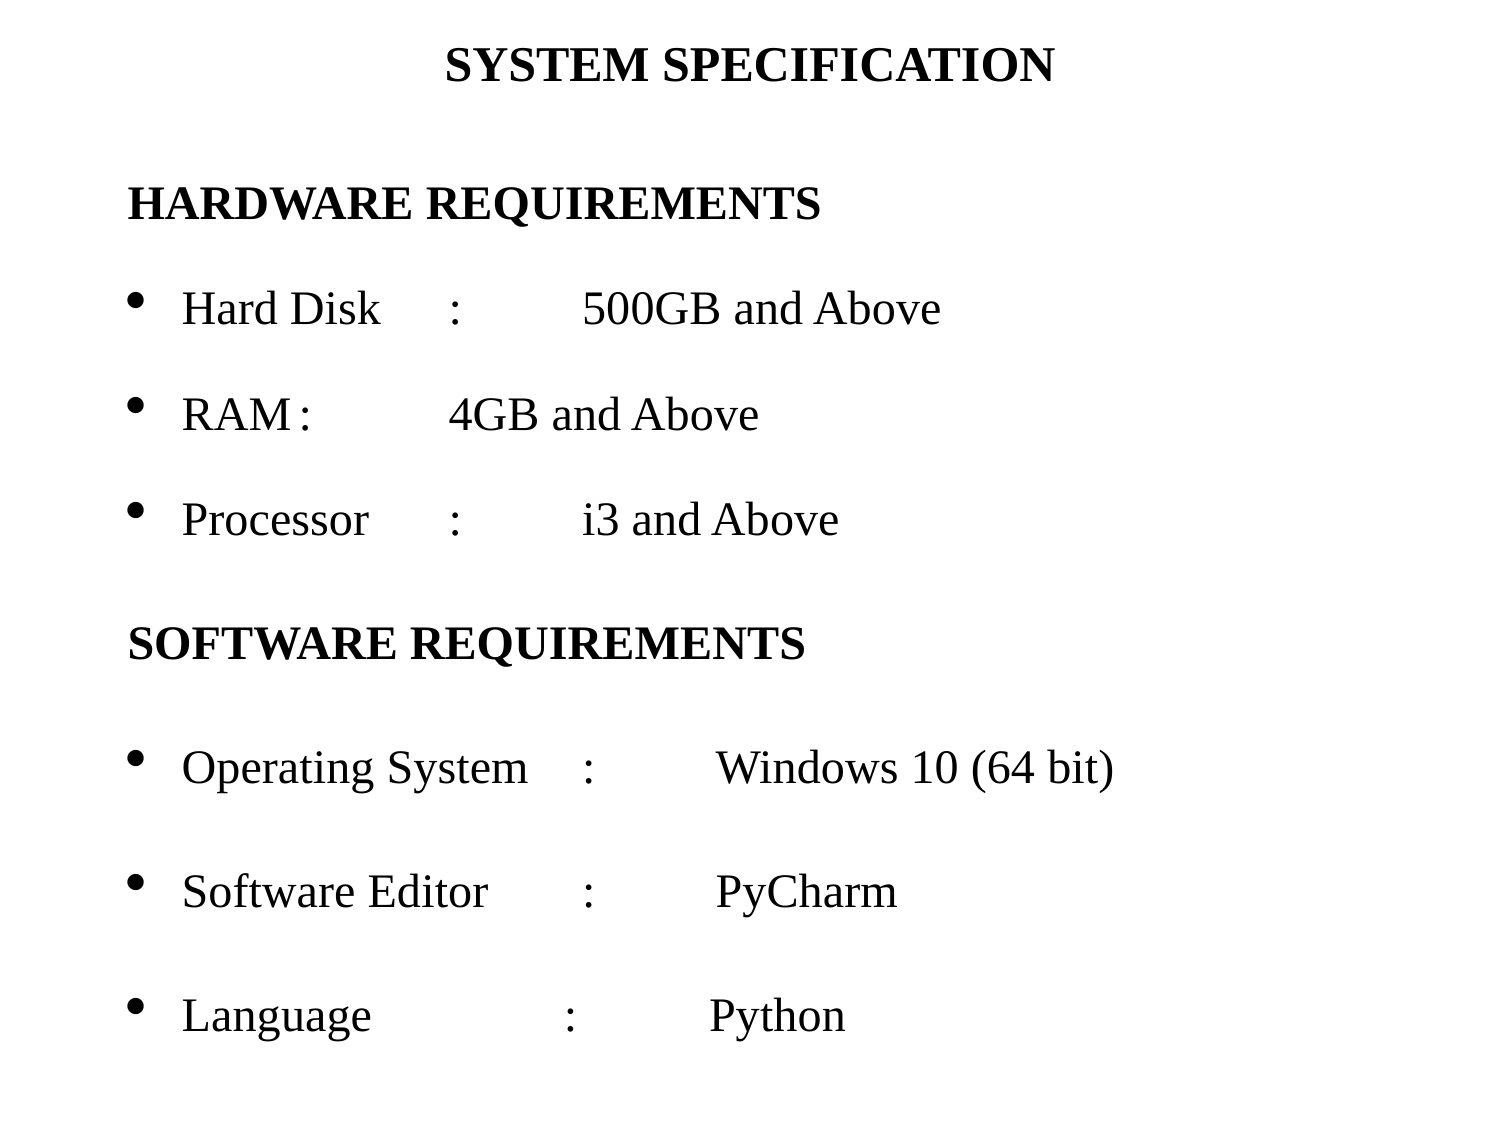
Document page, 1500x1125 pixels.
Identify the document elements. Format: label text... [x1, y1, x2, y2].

title SYSTEM SPECIFICATION [112, 29, 1388, 100]
subtitle HARDWARE REQUIREMENTS Hard Disk : 500GB and Above RAM : 4GB and Above Processor : i3 and Above SOFTWARE REQUIREMENTS Operating System : Windows 10 (64 bit) Software Editor : PyCharm Language : Python [112, 135, 1413, 1057]
